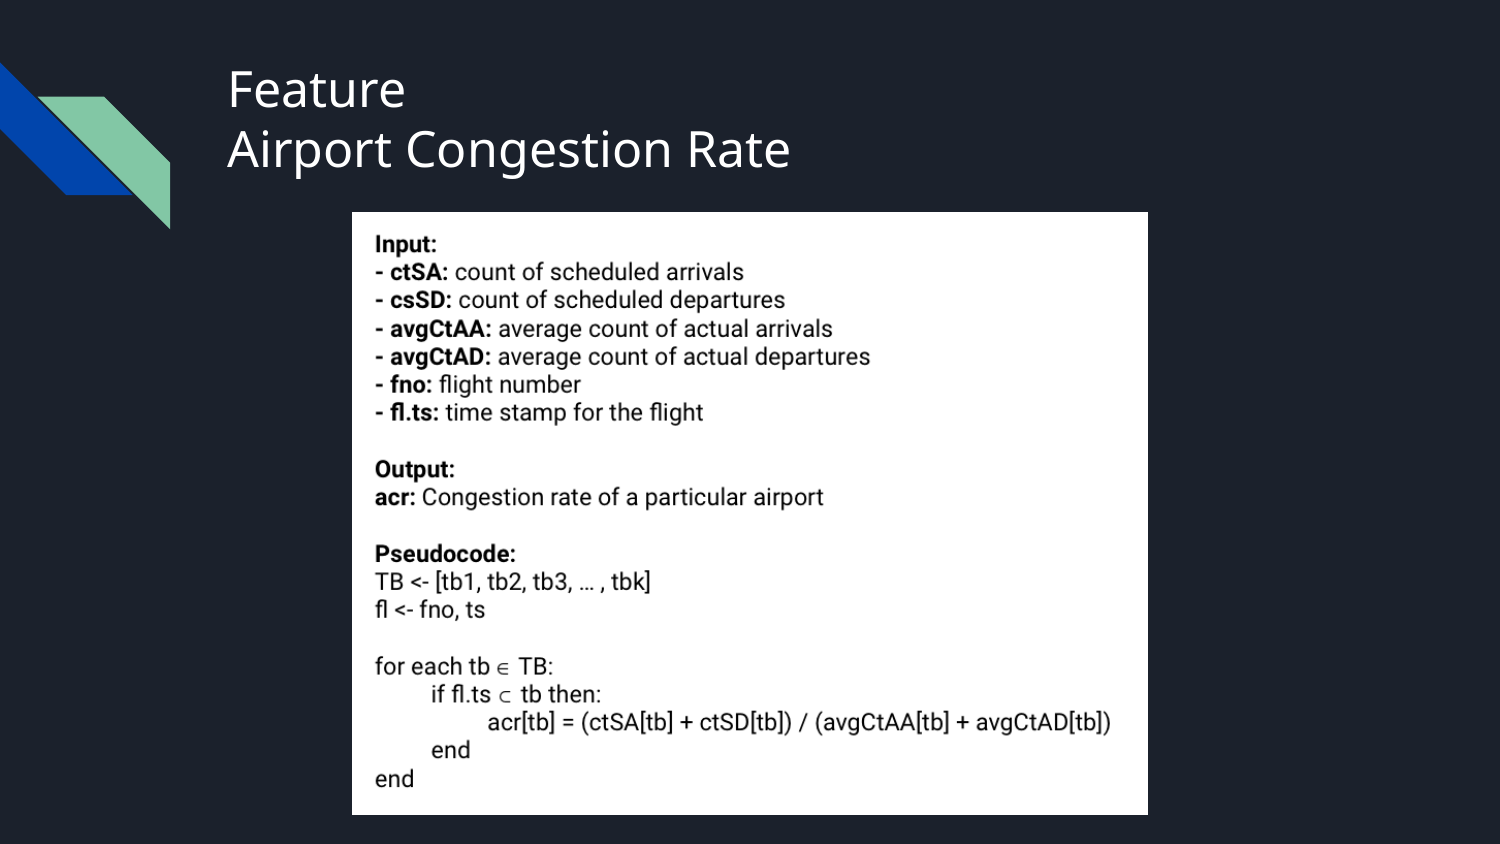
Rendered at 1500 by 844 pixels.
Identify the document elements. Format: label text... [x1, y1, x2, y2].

title Feature Airport Congestion Rate [212, 42, 1367, 192]
picture [352, 212, 1148, 815]
